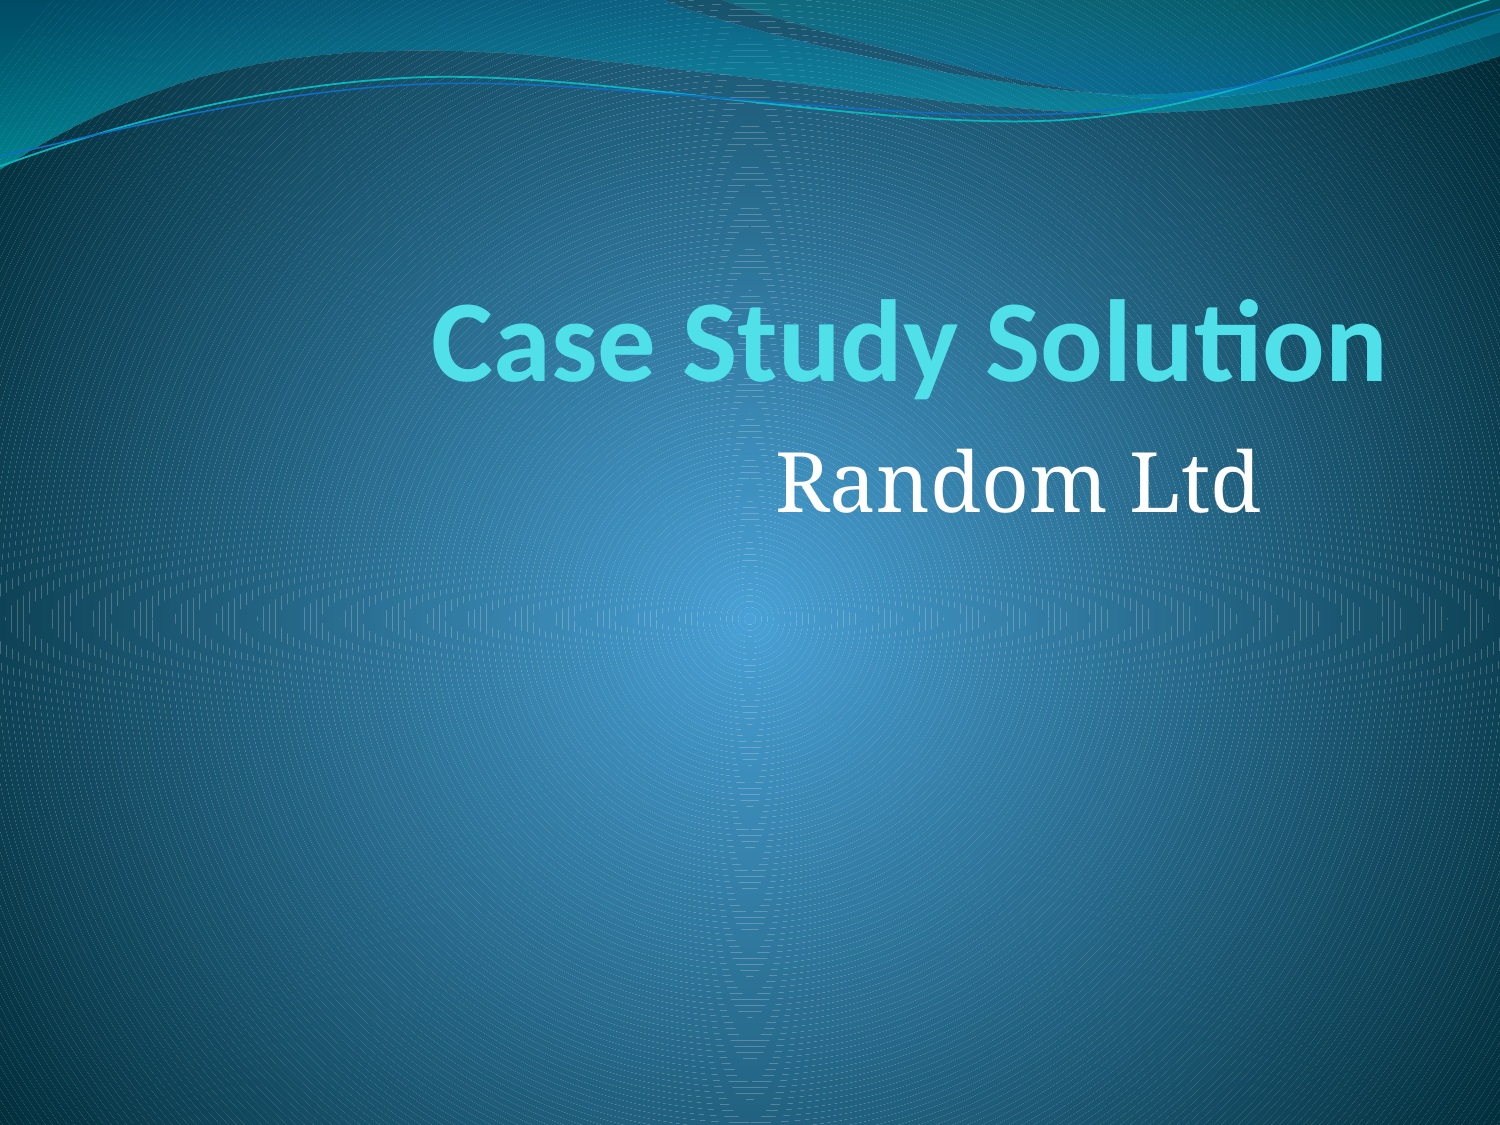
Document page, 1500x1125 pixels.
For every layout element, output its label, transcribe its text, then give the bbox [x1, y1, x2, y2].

subtitle Random Ltd [222, 421, 1273, 528]
title Case Study Solution [117, 164, 1393, 406]
